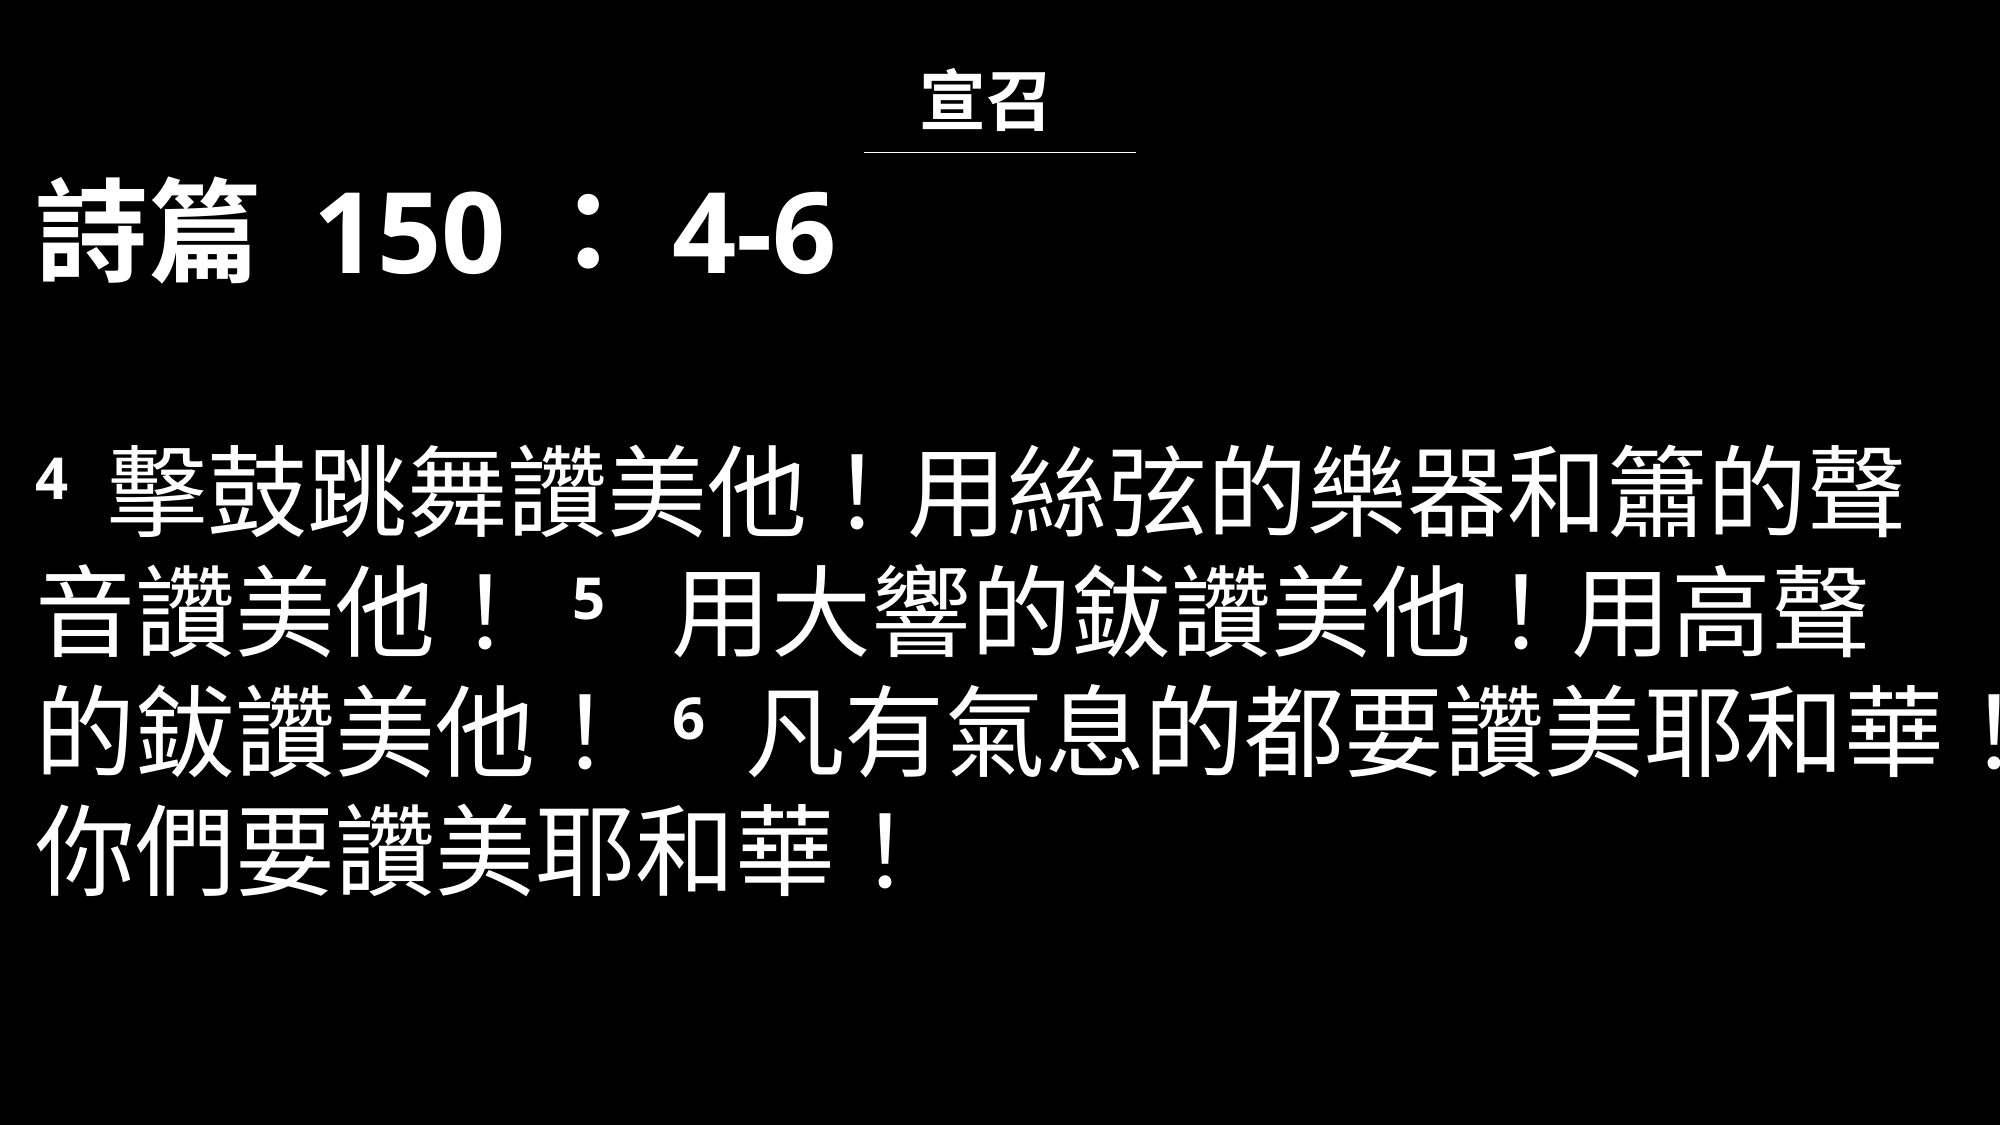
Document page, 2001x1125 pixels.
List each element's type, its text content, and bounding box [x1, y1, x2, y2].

title 宣召 [53, 59, 1935, 168]
list 詩篇 150：4-6 4 擊鼓跳舞讚美他！用絲弦的樂器和簫的聲音讚美他！ 5 用大響的鈸讚美他！用高聲的鈸讚美他！ 6 凡有氣息的都要讚美耶和華！你們要讚美耶和華！ [20, 168, 1968, 1074]
